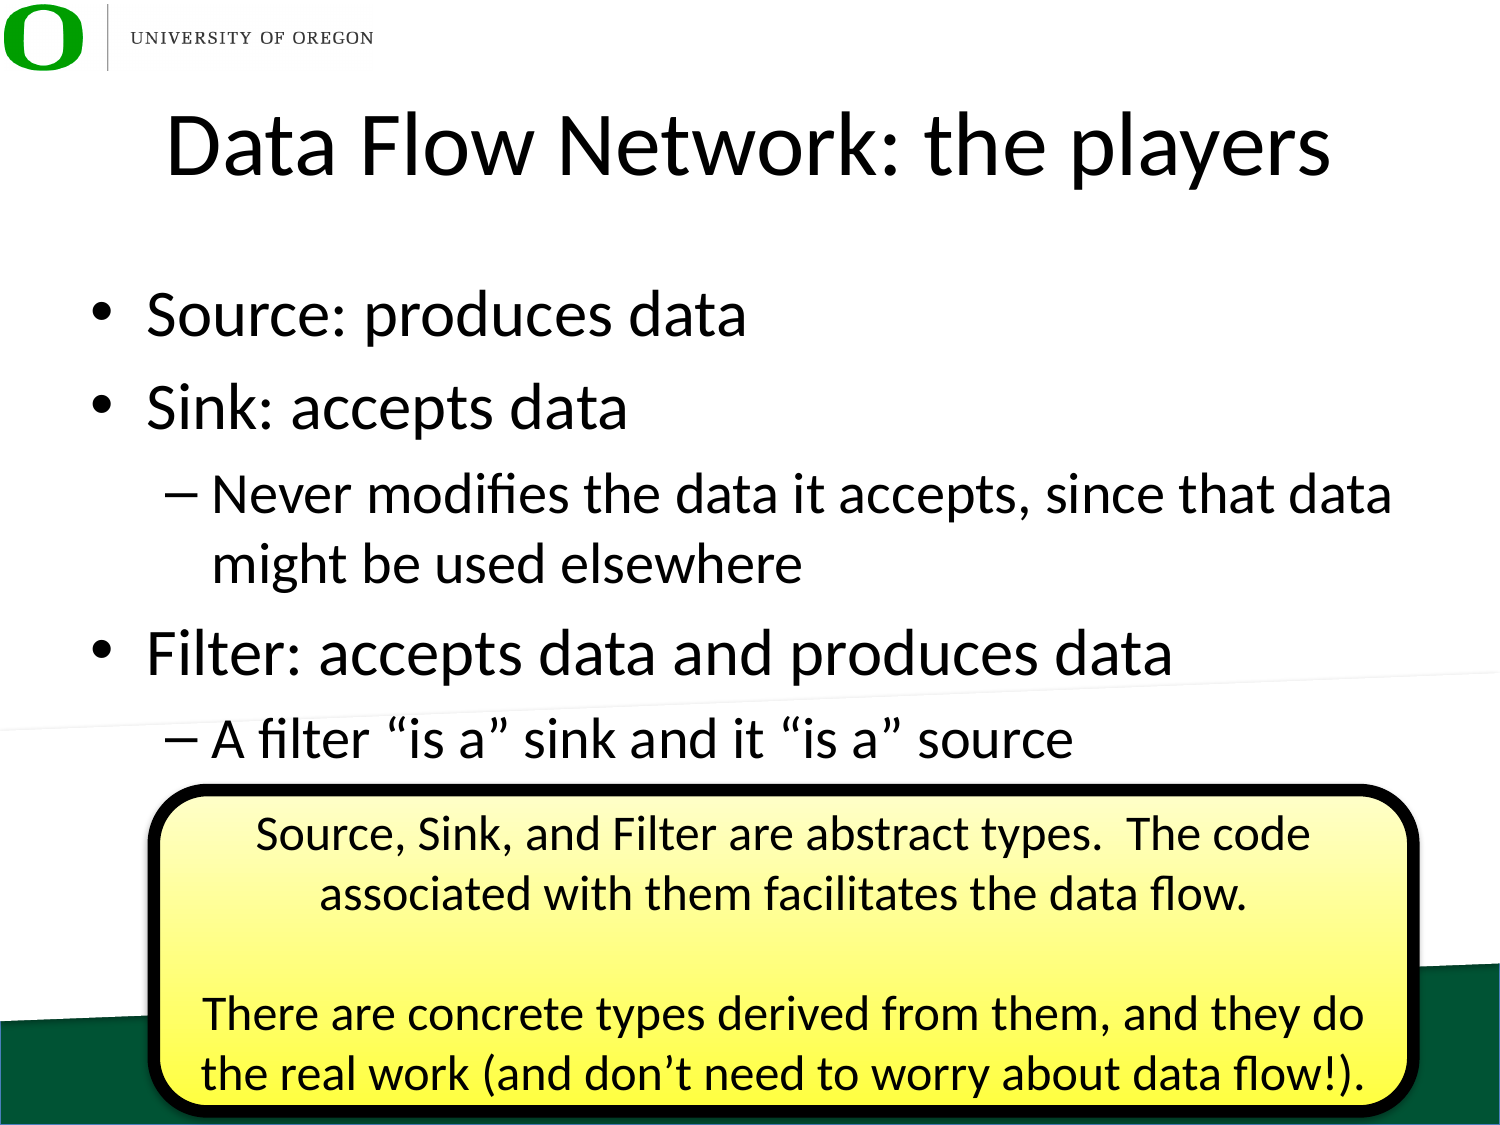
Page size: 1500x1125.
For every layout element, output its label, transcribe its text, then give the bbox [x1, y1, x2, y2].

picture [4, 4, 373, 71]
list Source: produces data Sink: accepts data Never modifies the data it accepts, since that data might be used elsewhere Filter: accepts data and produces data A filter “is a” sink and it “is a” source [75, 262, 1425, 1005]
title Data Flow Network: the players [75, 45, 1425, 233]
text_box Source, Sink, and Filter are abstract types. The code associated with them facilitates the data flow. There are concrete types derived from them, and they do the real work (and don’t need to worry about data flow!). [153, 789, 1415, 1113]
